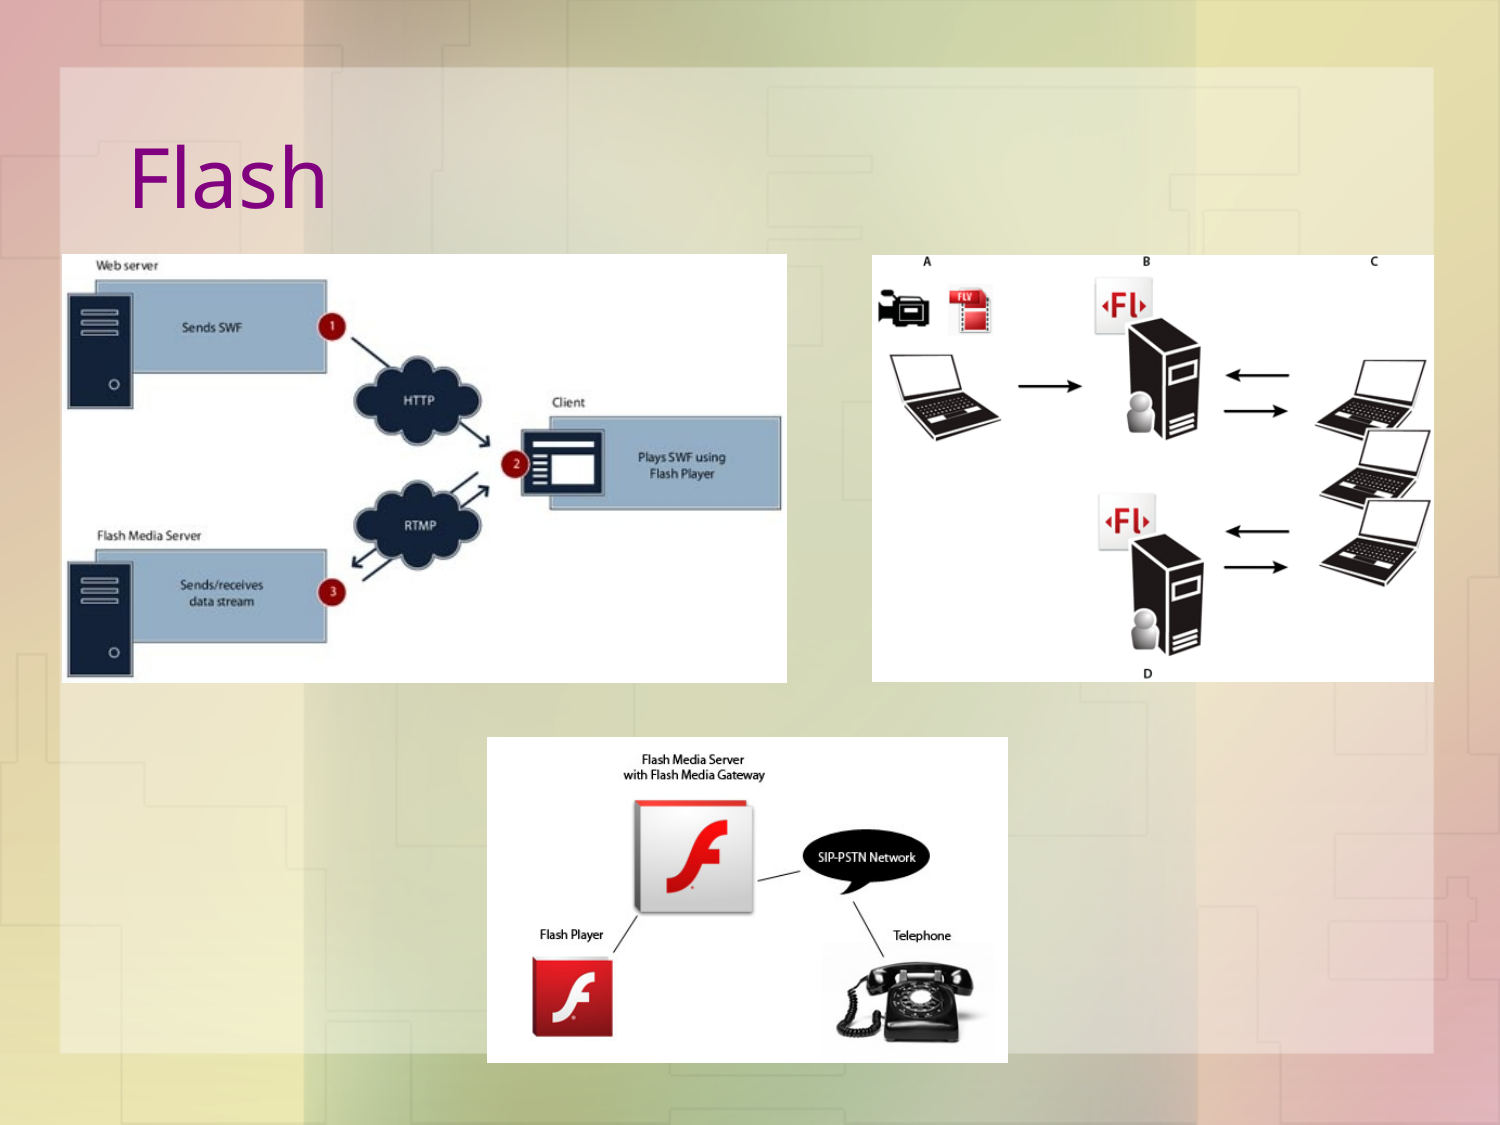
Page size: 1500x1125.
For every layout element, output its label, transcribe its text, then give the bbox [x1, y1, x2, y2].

title Flash [112, 99, 1388, 250]
picture [0, 0, 1500, 1125]
